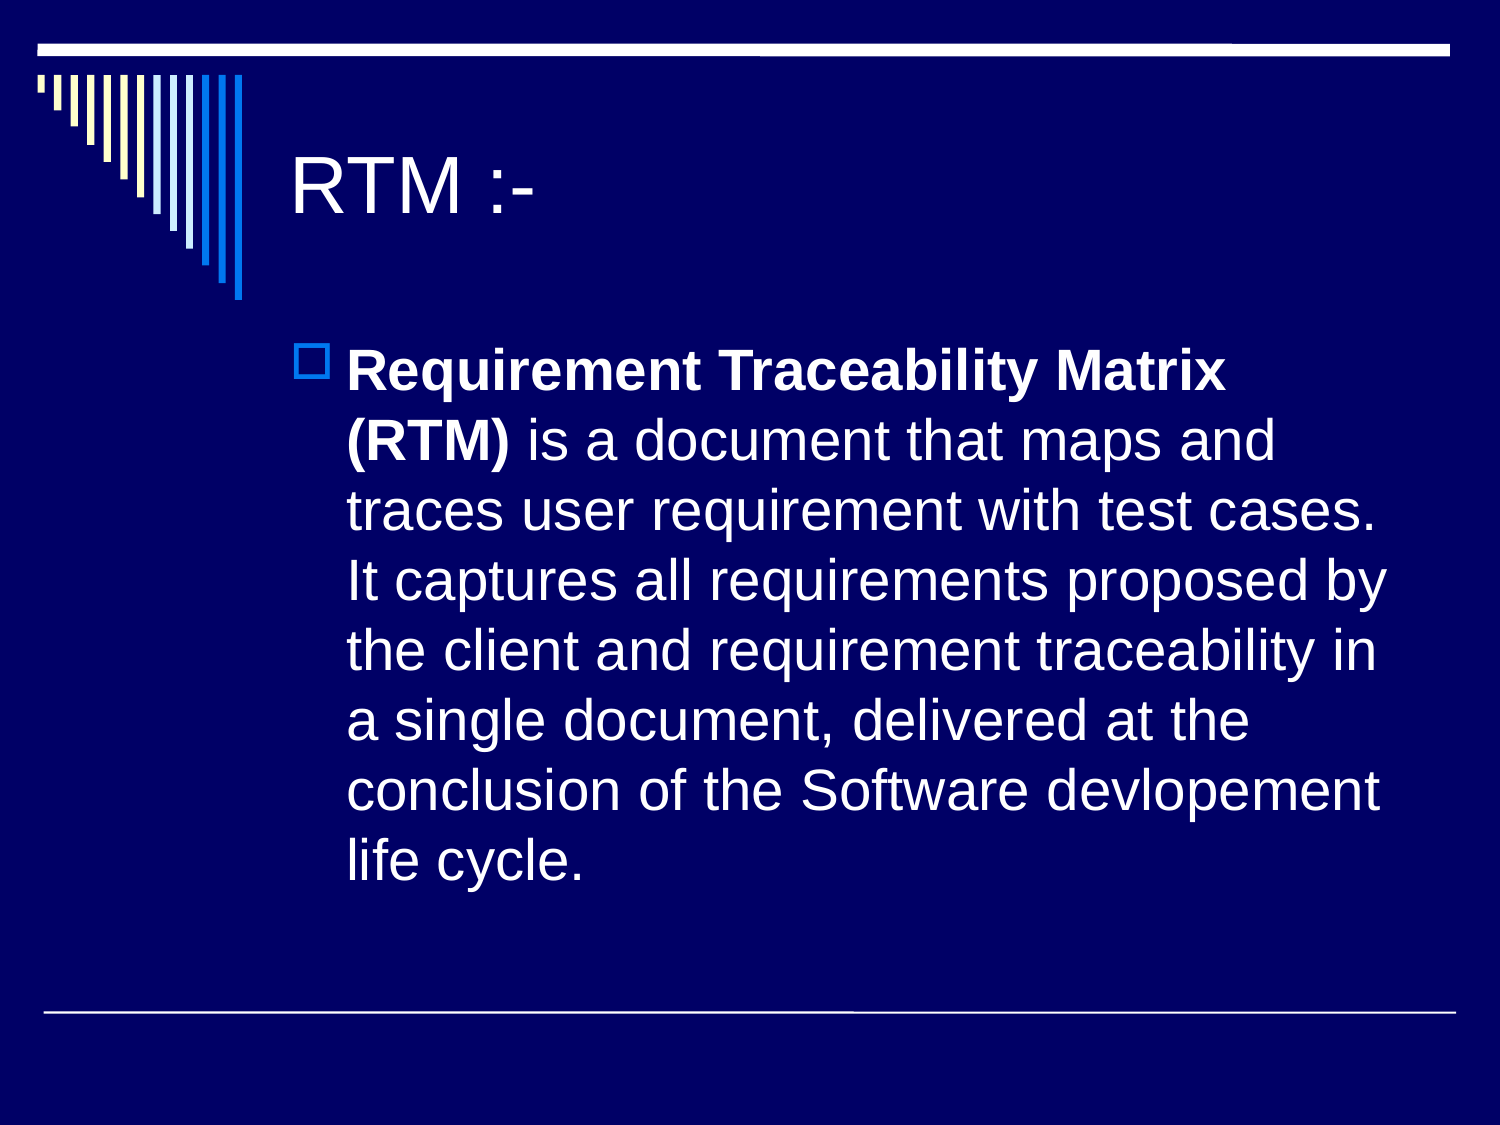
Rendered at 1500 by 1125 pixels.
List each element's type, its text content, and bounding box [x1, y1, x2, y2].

title RTM :- [274, 74, 1426, 288]
list Requirement Traceability Matrix (RTM) is a document that maps and traces user requirement with test cases. It captures all requirements proposed by the client and requirement traceability in a single document, delivered at the conclusion of the Software devlopement life cycle. [274, 324, 1426, 1001]
